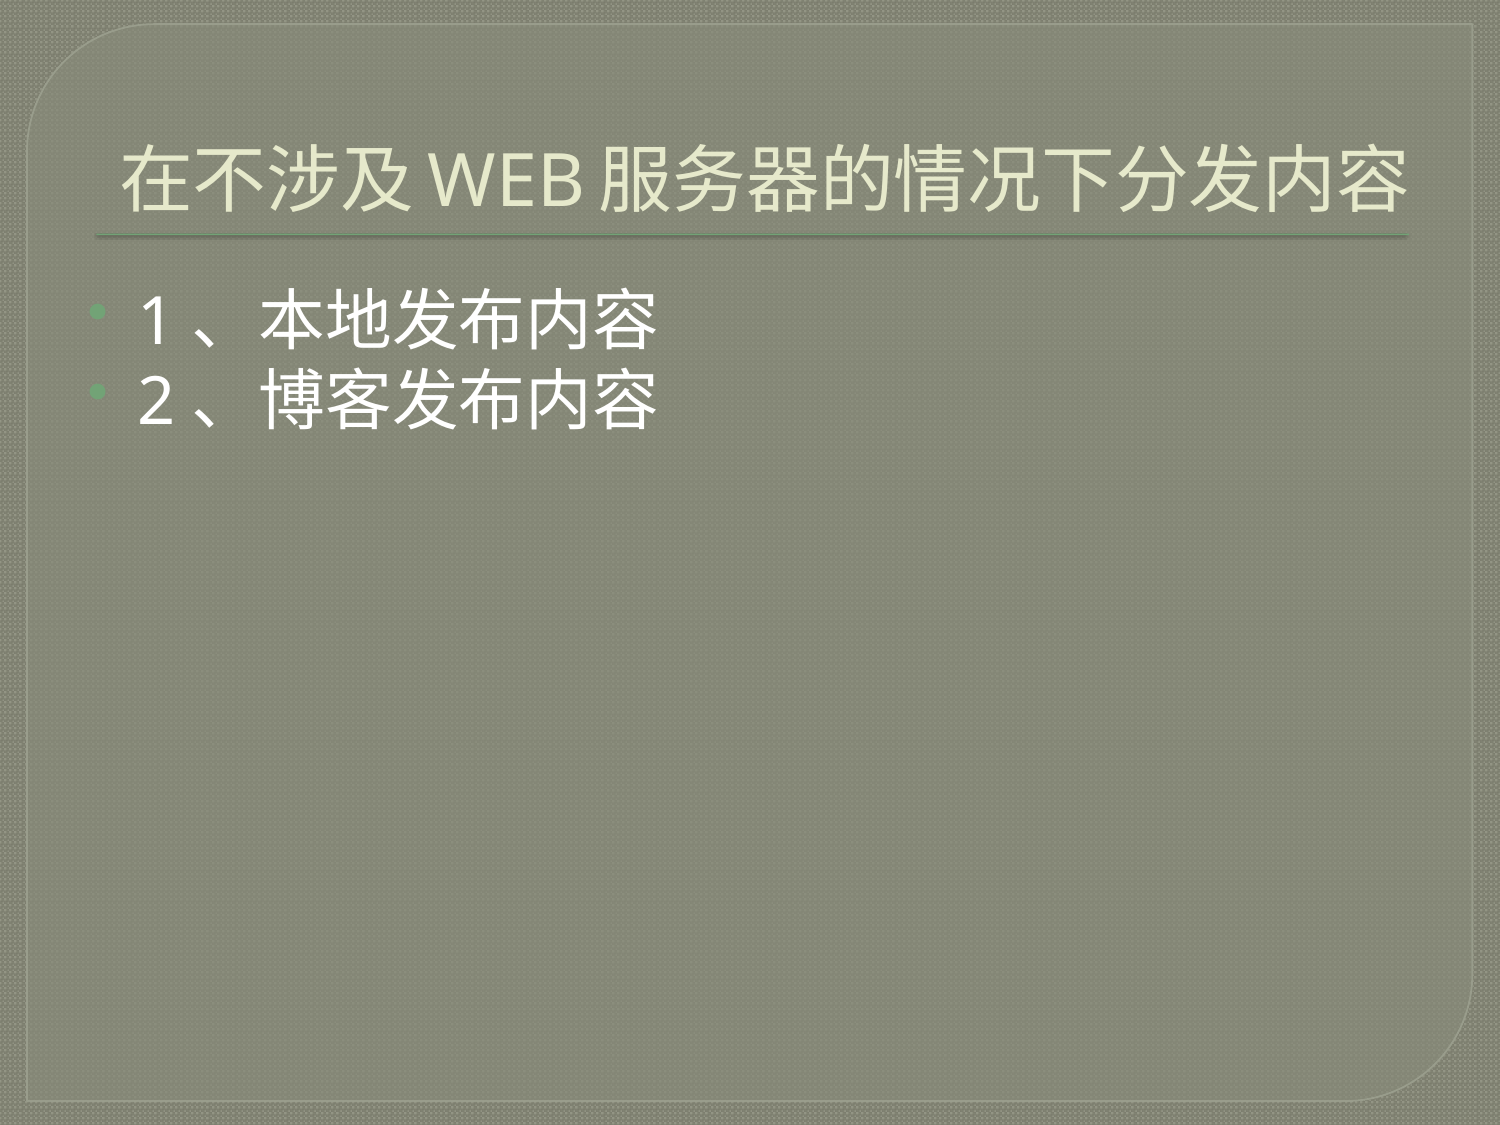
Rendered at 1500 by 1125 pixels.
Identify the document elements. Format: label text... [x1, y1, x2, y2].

title 在不涉及WEB服务器的情况下分发内容 [75, 41, 1425, 230]
list 1、本地发布内容 2、博客发布内容 [75, 270, 1425, 1013]
